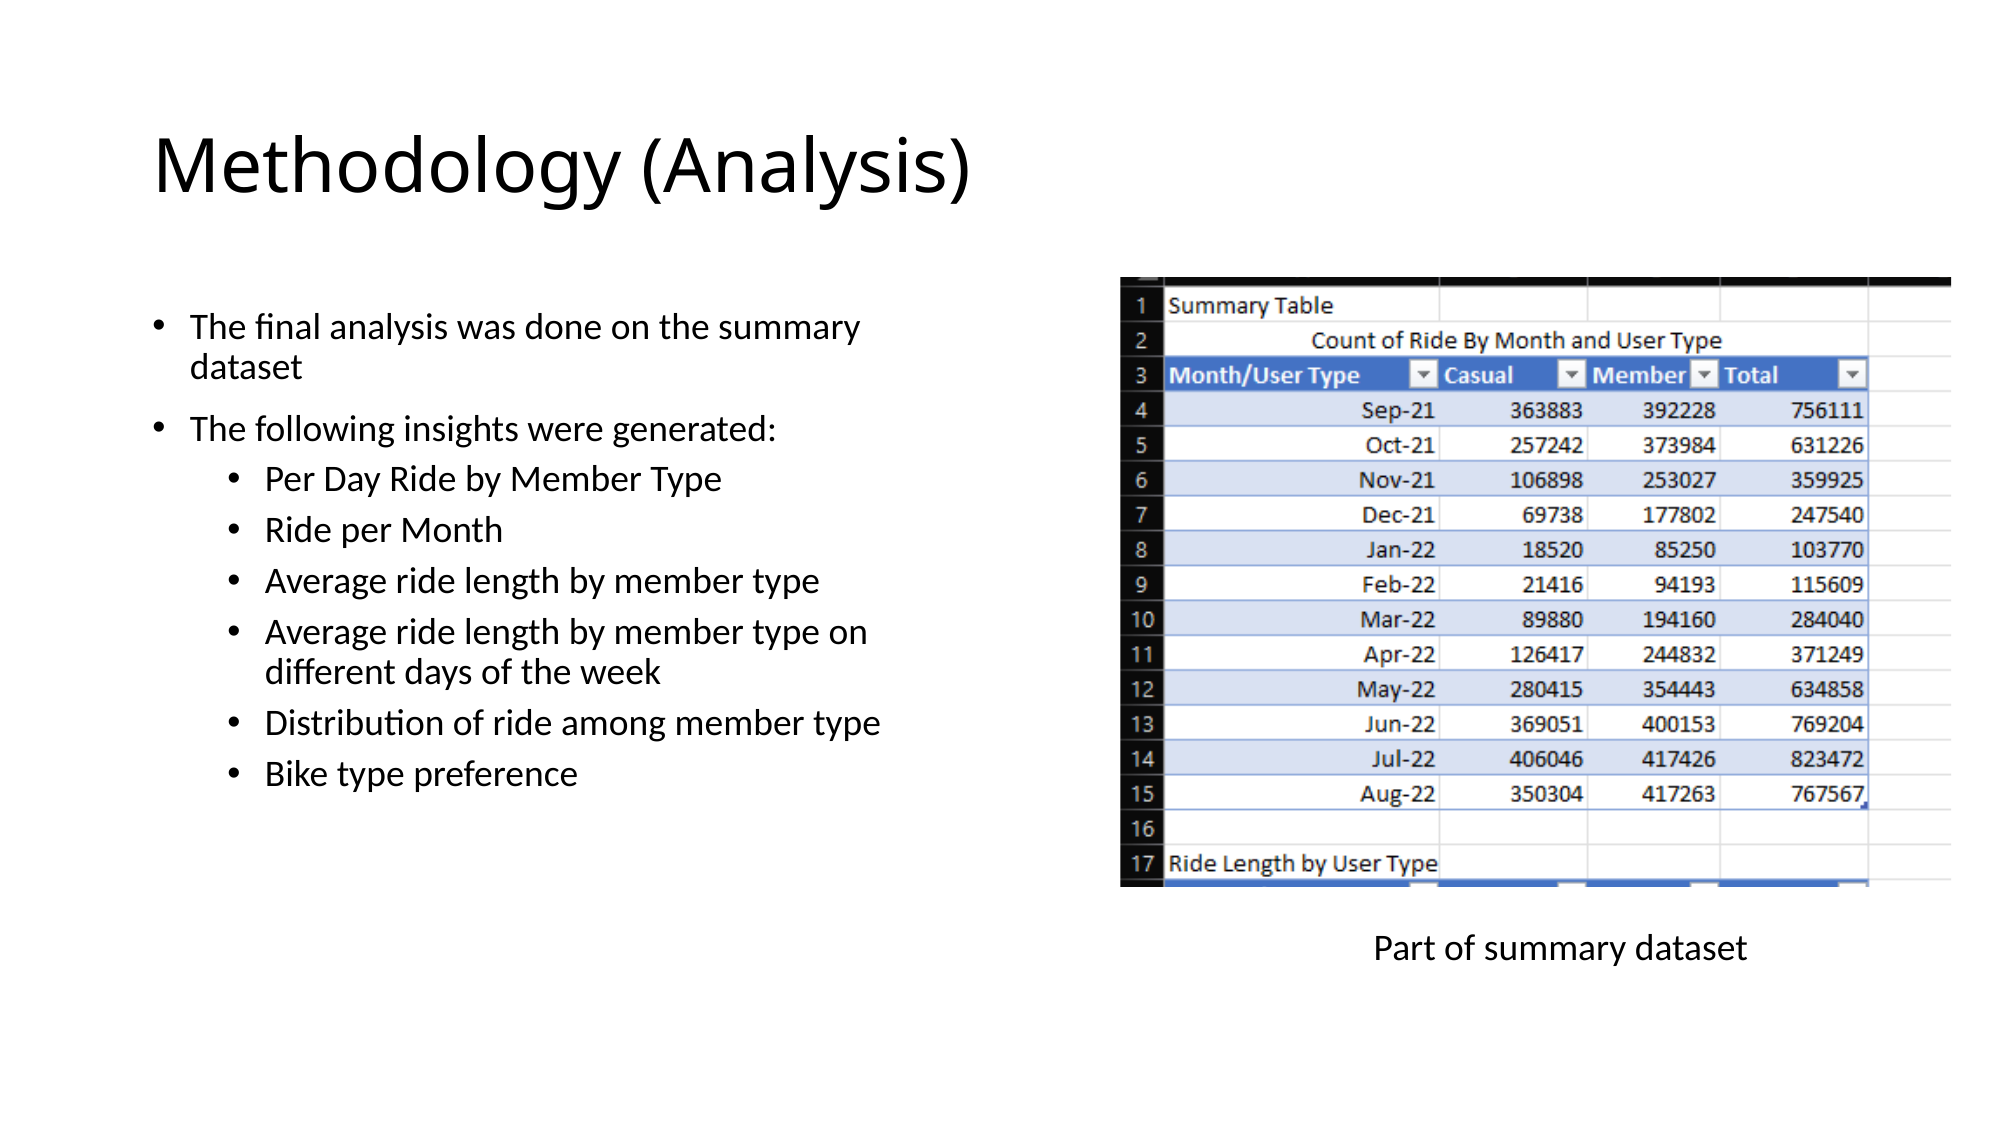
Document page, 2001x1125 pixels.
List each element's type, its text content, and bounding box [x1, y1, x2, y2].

list The final analysis was done on the summary dataset The following insights were generated: Per Day Ride by Member Type Ride per Month Average ride length by member type Average ride length by member type on different days of the week Distribution of ride among member type Bike type preference [137, 299, 988, 1014]
text_box Part of summary dataset [1359, 915, 1830, 976]
title Methodology (Analysis) [137, 59, 1863, 278]
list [1120, 277, 1952, 887]
